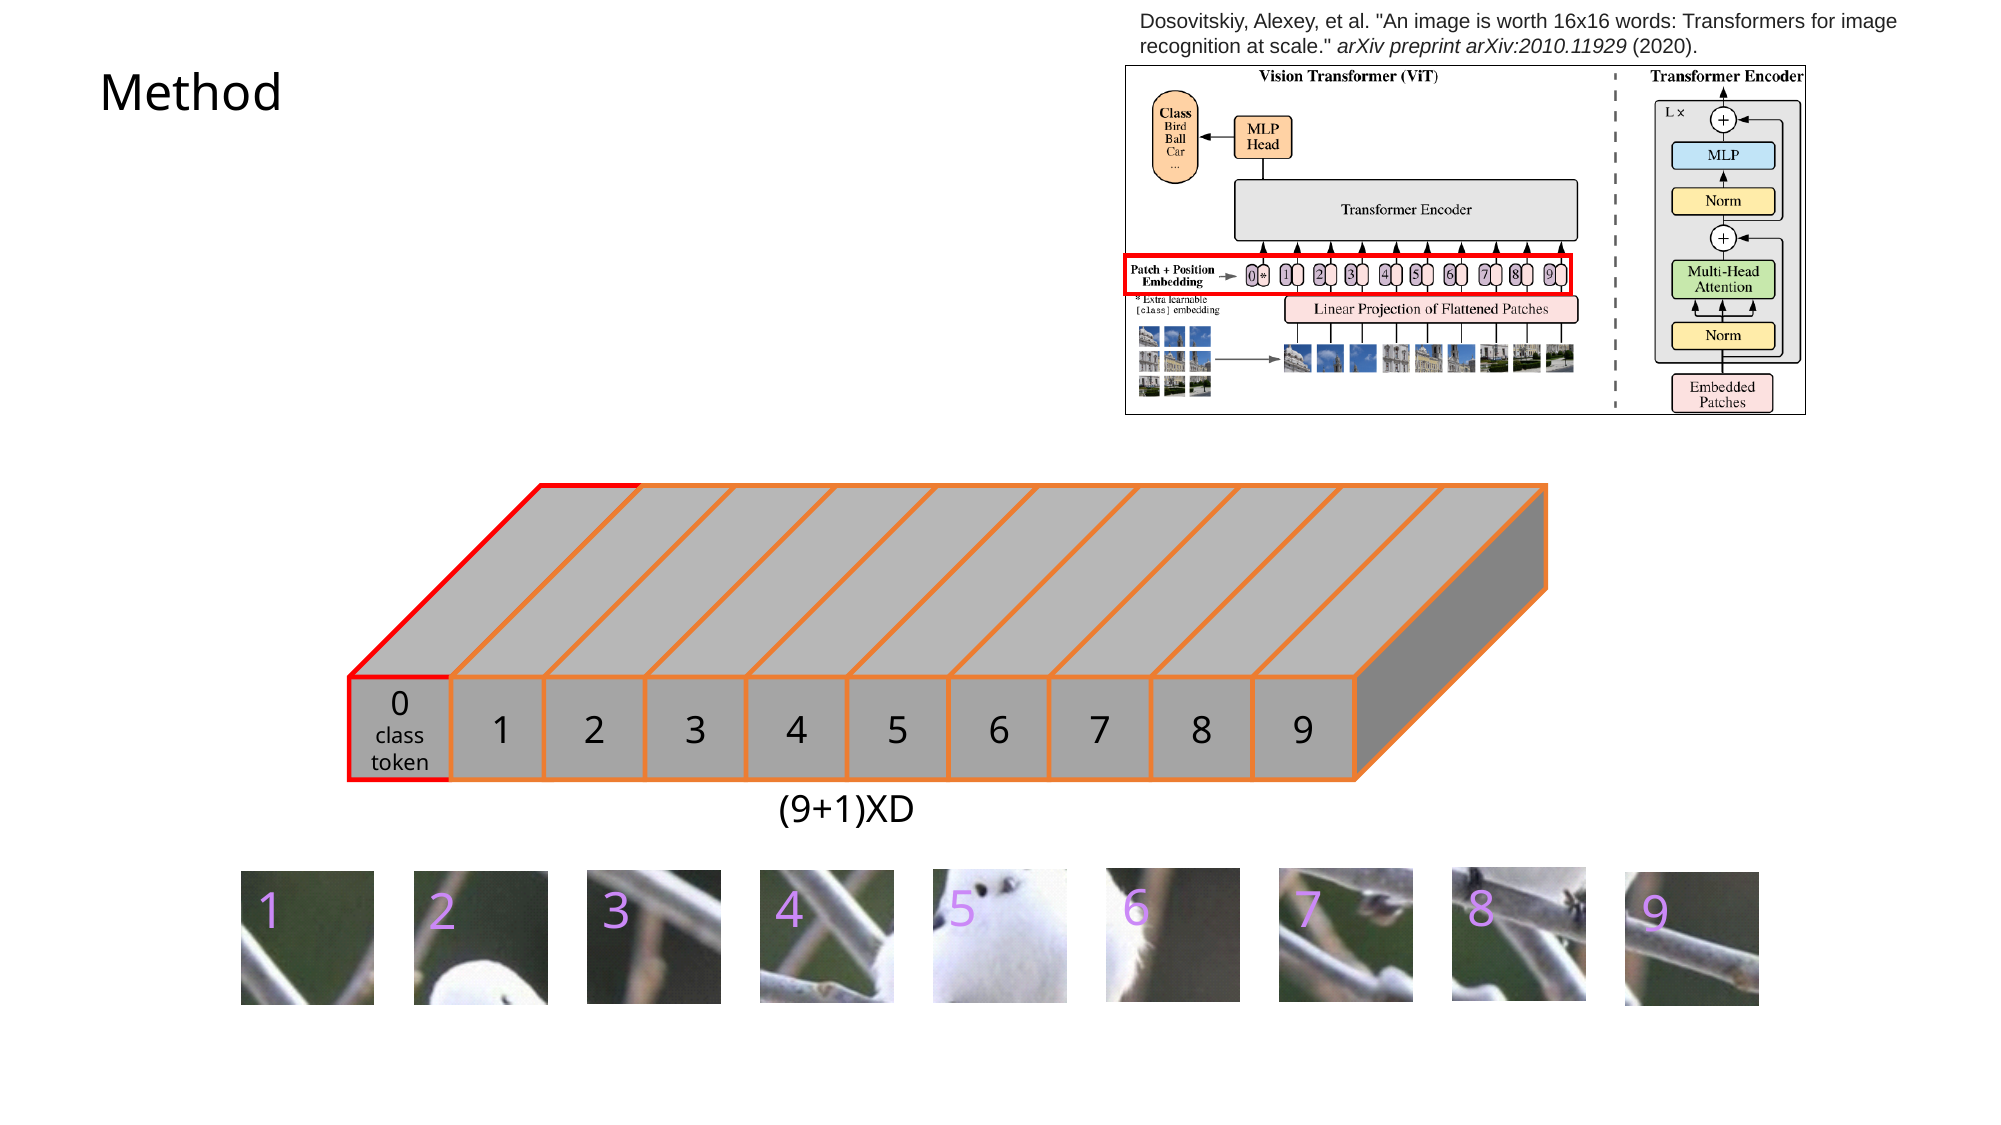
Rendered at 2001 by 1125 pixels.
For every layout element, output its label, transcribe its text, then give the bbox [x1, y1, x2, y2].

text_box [349, 485, 1546, 839]
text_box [241, 867, 1759, 1006]
text_box Dosovitskiy, Alexey, et al. "An image is worth 16x16 words: Transformers for image recognition at scale." arXiv preprint arXiv:2010.11929 (2020). [1125, 0, 1997, 65]
text_box Method [84, 53, 672, 128]
picture [1124, 65, 1806, 415]
